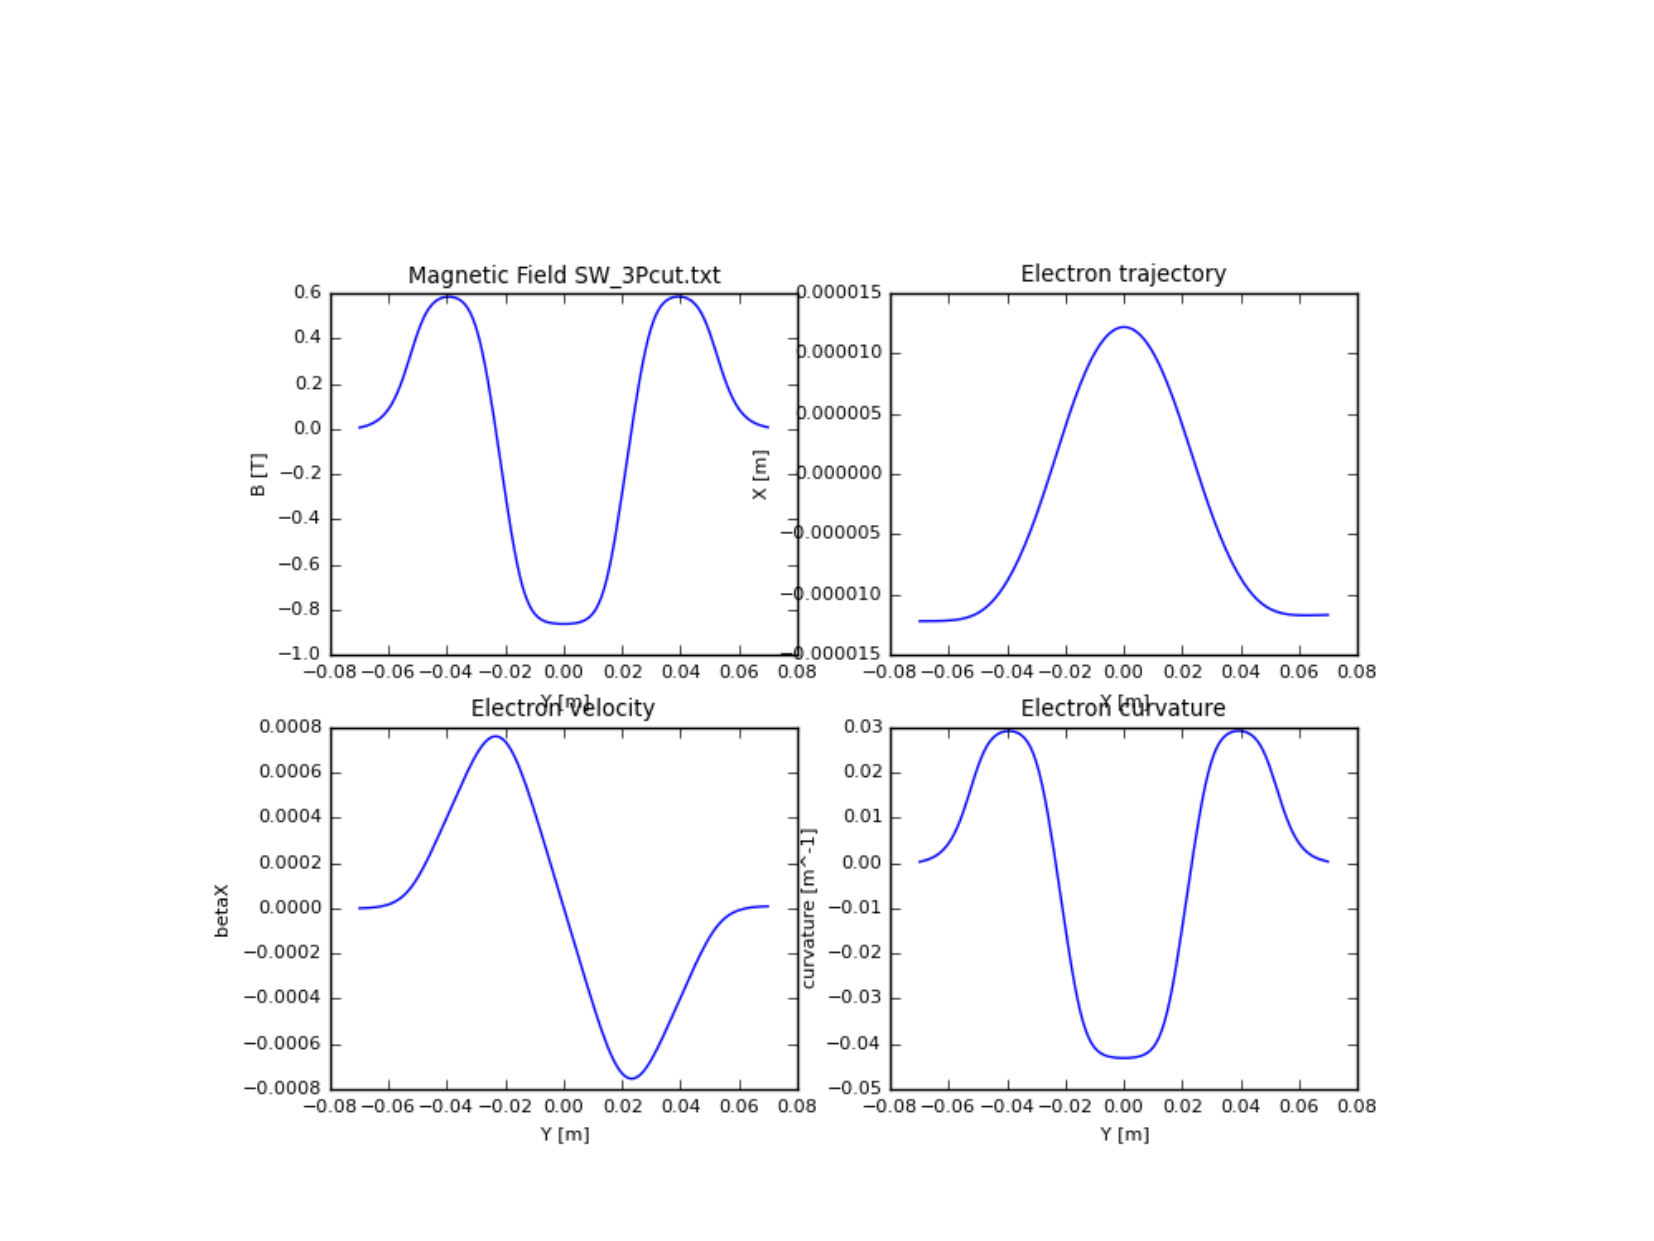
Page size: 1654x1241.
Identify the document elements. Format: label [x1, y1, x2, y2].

picture [164, 194, 1491, 1189]
